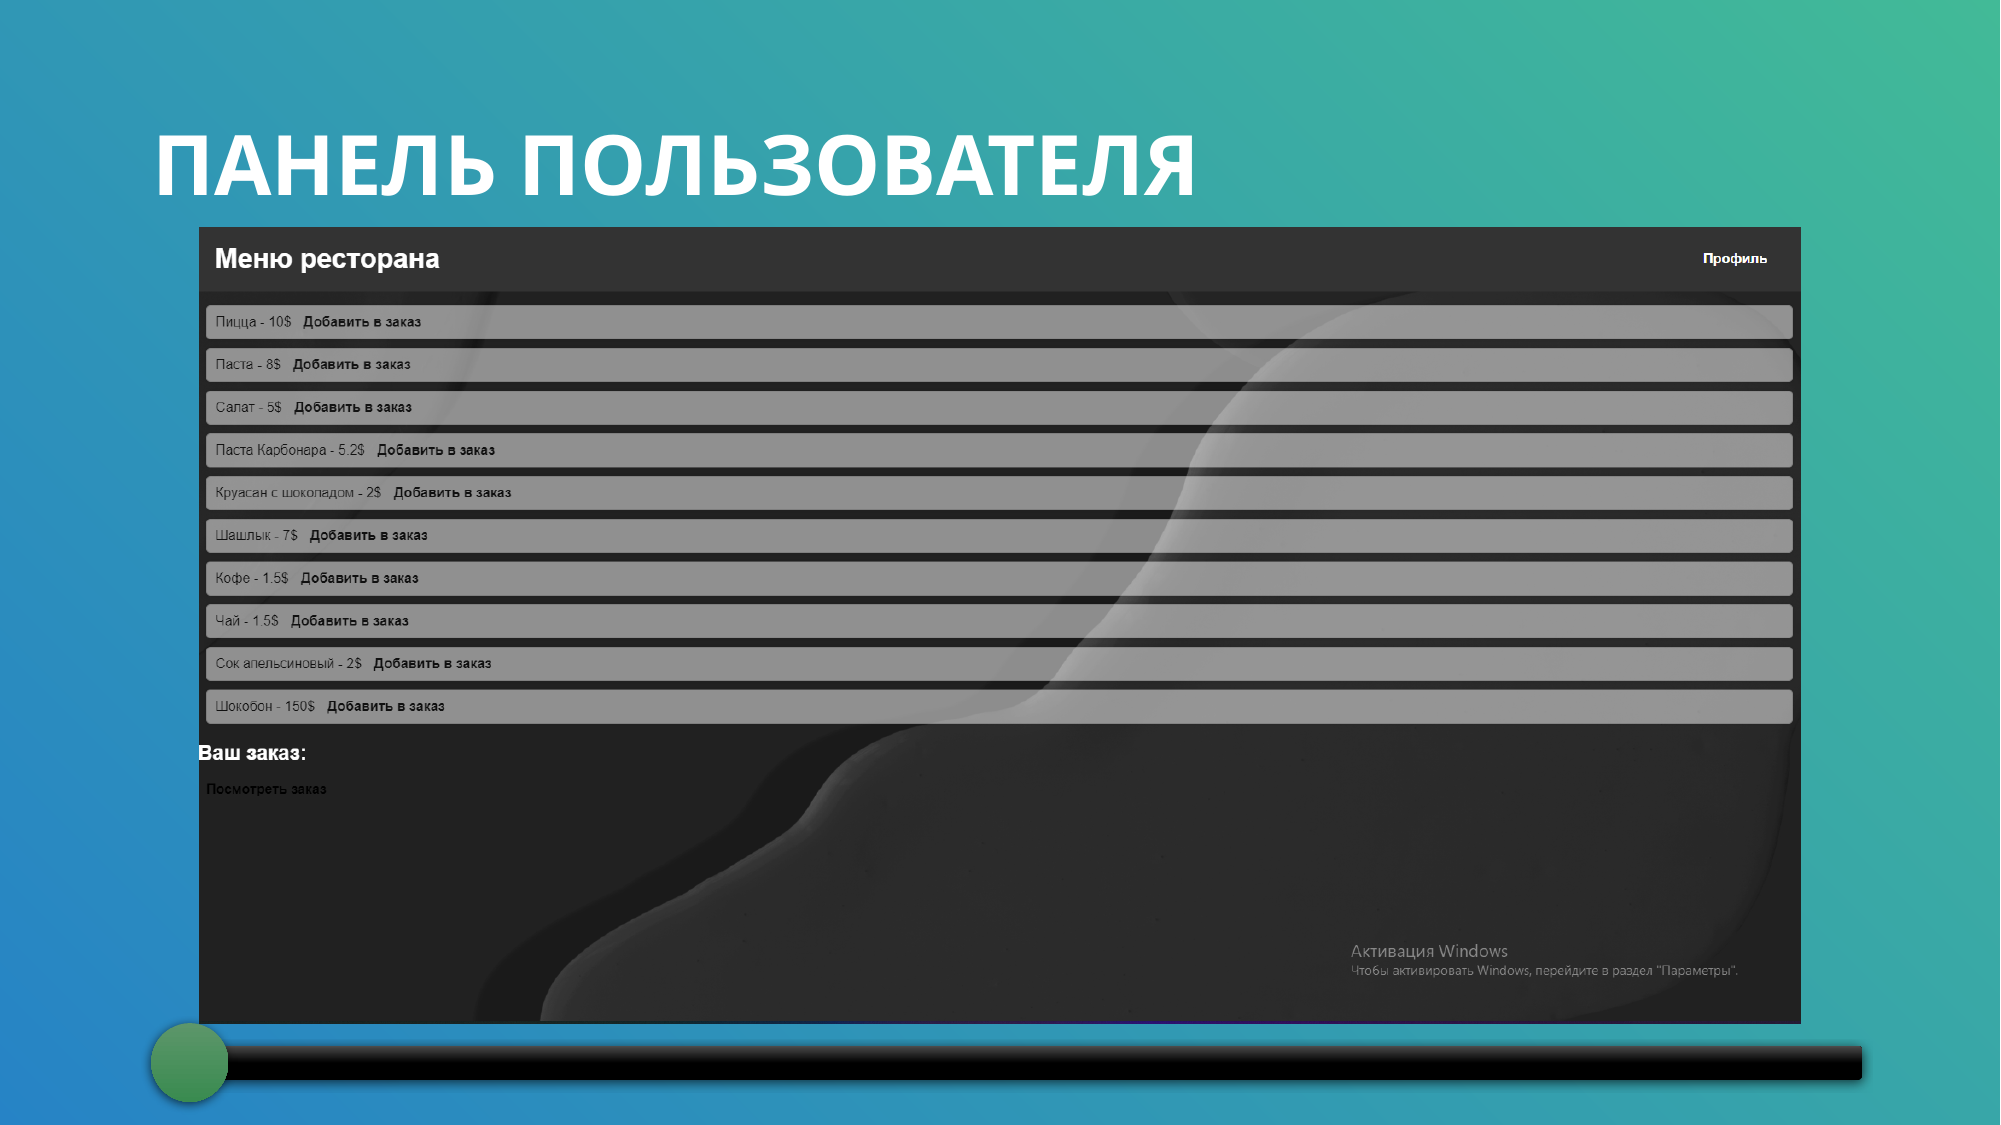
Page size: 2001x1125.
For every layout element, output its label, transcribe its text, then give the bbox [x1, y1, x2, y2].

text_box [151, 1023, 229, 1102]
text_box [232, 1045, 1863, 1081]
text_box [0, 0, 2000, 1125]
picture [199, 227, 1801, 1025]
title ПАНЕЛЬ ПОЛЬЗОВАТЕЛЯ [137, 59, 1863, 278]
